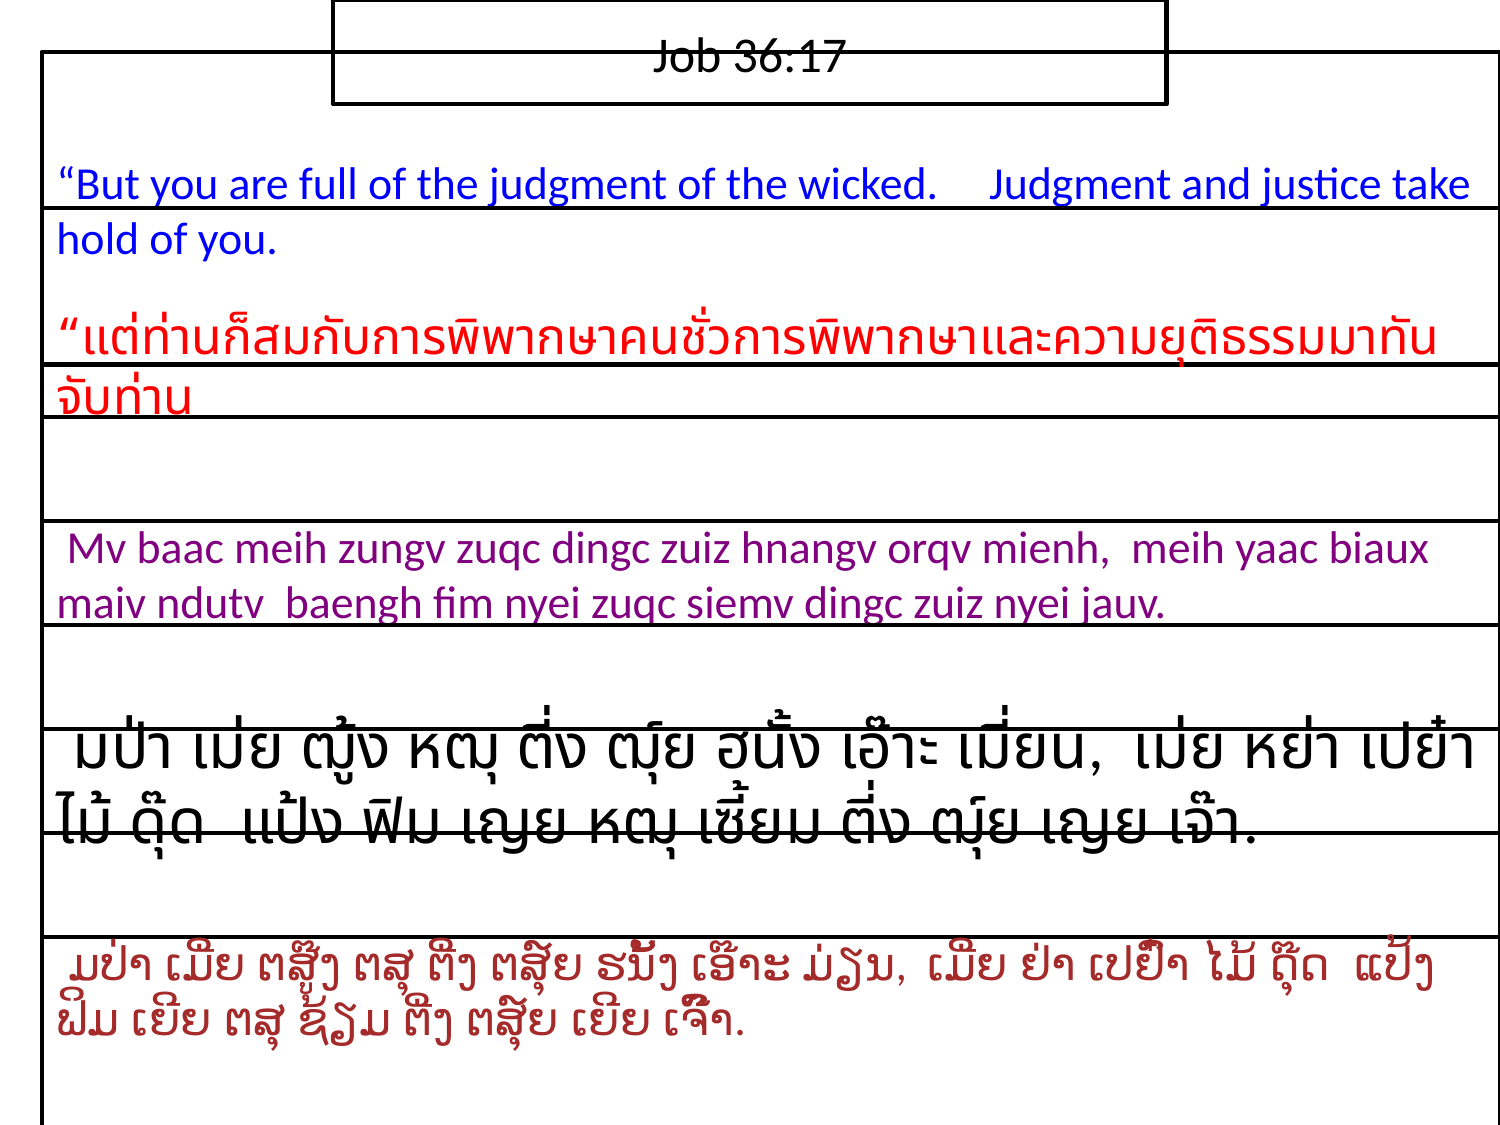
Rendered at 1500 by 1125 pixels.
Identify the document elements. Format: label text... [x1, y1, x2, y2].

text_box มป่า เม่ย ฒู้ง หฒุ ตี่ง ฒุ์ย ฮนั้ง เอ๊าะ เมี่ยน, เม่ย หย่า เปย๋า ไม้ ดุ๊ด แป้ง ฟิม เญย หฒุ เซี้ยม ตี่ง ฒุ์ย เญย เจ๊า. [40, 623, 1500, 831]
text_box Mv baac meih zungv zuqc dingc zuiz hnangv orqv mienh, meih yaac biaux maiv ndutv baengh fim nyei zuqc siemv dingc zuiz nyei jauv. [40, 415, 1500, 623]
text_box ມປ່າ ເມີ່ຍ ຕສູ໊ງ ຕສຸ ຕີ່ງ ຕສຸ໌ຍ ຮນັ້ງ ເອ໊າະ ມ່ຽນ, ເມີ່ຍ ຢ່າ ເປຢົ໋າ ໄມ້ ດຸ໊ດ ແປ້ງ ຟິມ ເຍີຍ ຕສຸ ຊ້ຽມ ຕີ່ງ ຕສຸ໌ຍ ເຍີຍ ເຈົ໊າ. [40, 831, 1500, 1125]
text_box Job 36:17 [331, 0, 1169, 50]
text_box “But you are full of the judgment of the wicked. Judgment and justice take hold of you. [40, 50, 1500, 206]
text_box “แต่​ท่าน​ก็​สม​กับ​การ​พิพากษา​คน​ชั่วการ​พิพากษา​และ​ความ​ยุติธรรม​มา​ทัน​จับ​ท่าน [40, 206, 1500, 415]
